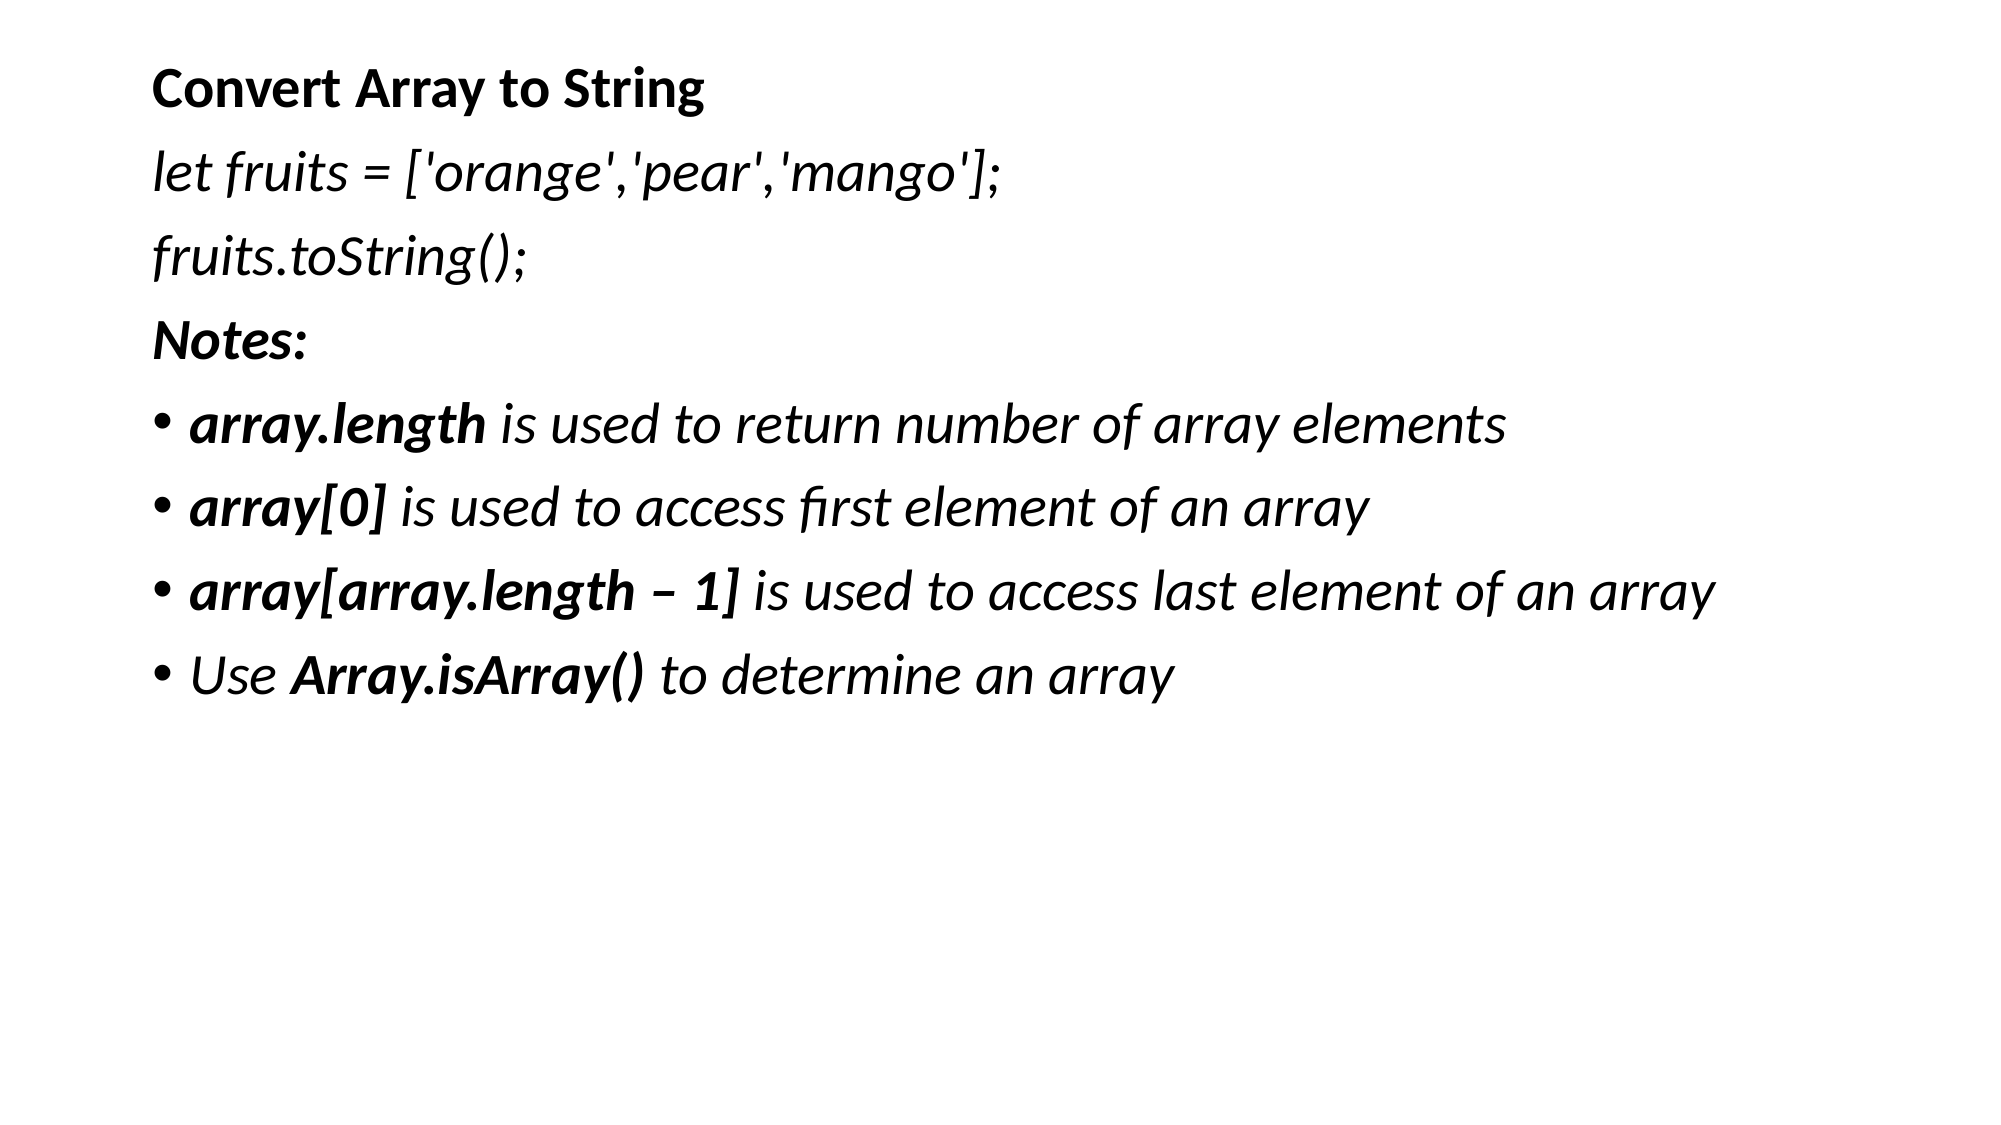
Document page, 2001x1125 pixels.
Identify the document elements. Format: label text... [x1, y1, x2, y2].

list Convert Array to String let fruits = ['orange','pear','mango']; fruits.toString(); Notes: array.length is used to return number of array elements array[0] is used to access first element of an array array[array.length – 1] is used to access last element of an array Use Array.isArray() to determine an array [137, 50, 1863, 1014]
